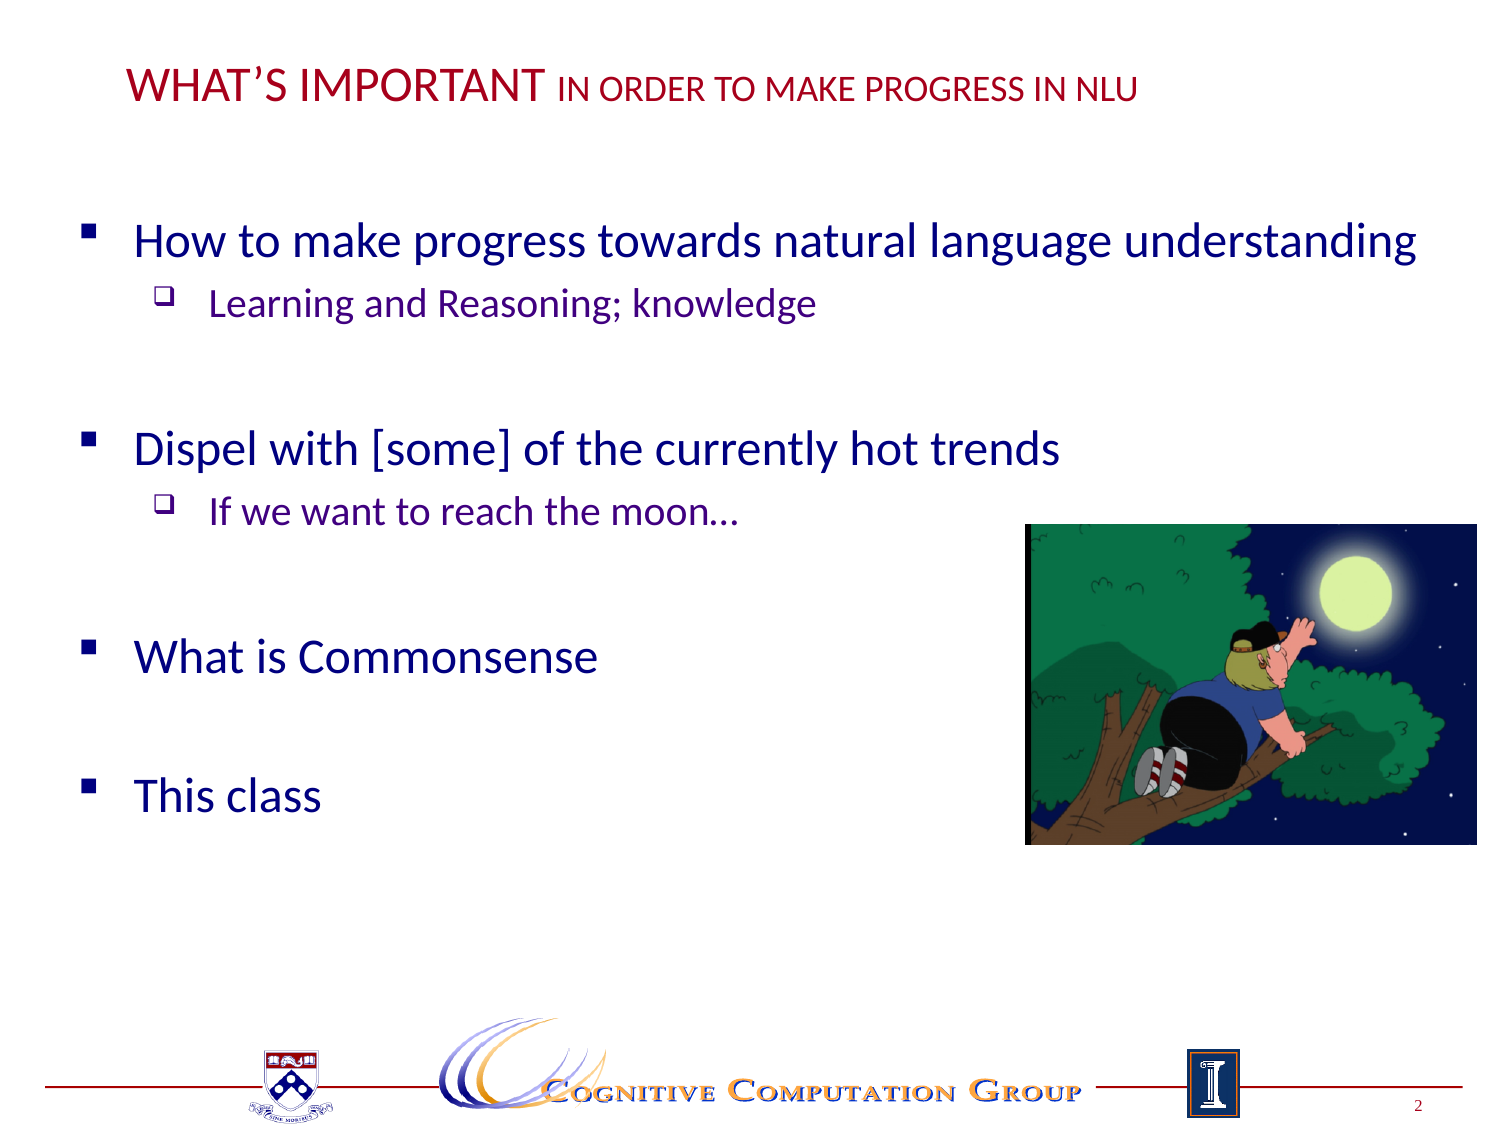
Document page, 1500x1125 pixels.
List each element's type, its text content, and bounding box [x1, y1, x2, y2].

picture [1024, 524, 1477, 845]
picture [248, 1050, 334, 1125]
picture [1187, 1050, 1240, 1118]
title What’s Important in order to make progress in NLU [110, 37, 1386, 125]
list How to make progress towards natural language understanding Learning and Reasoning; knowledge Dispel with [some] of the currently hot trends If we want to reach the moon… What is Commonsense This class [62, 200, 1463, 1050]
picture [439, 1050, 608, 1112]
